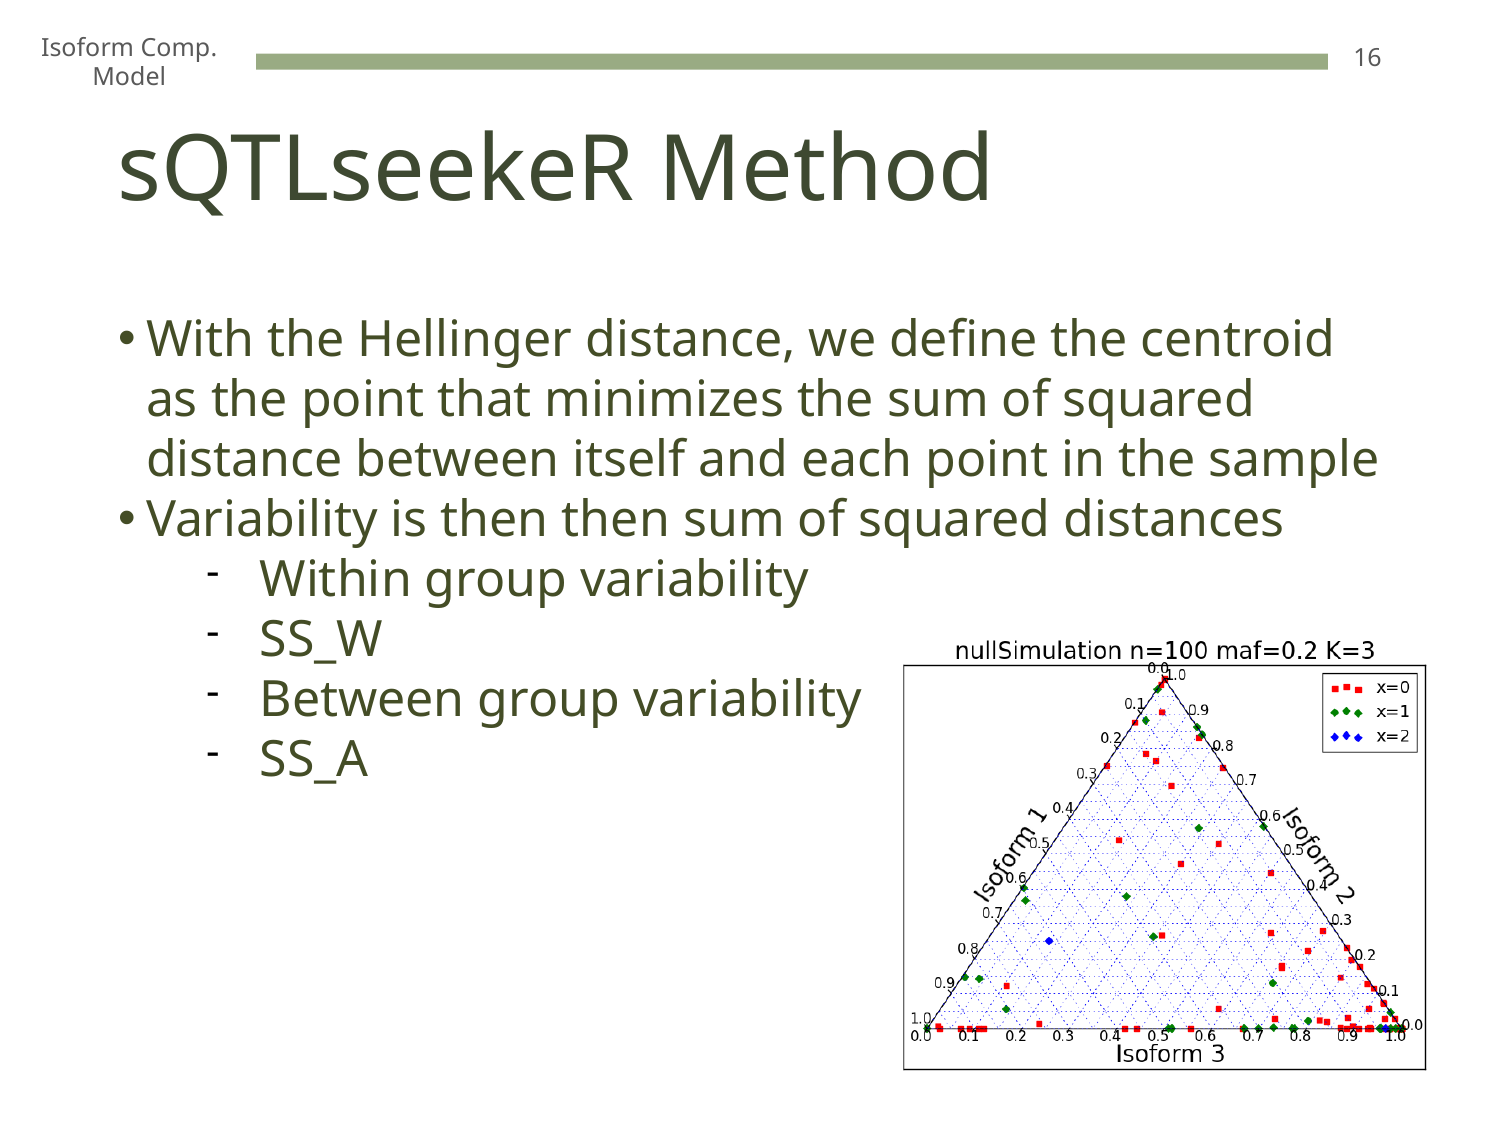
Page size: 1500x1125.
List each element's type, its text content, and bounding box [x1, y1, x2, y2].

text_box 1 [1327, 28, 1397, 89]
picture [819, 614, 1492, 1119]
text_box sQTLseekeR Method [103, 61, 1397, 280]
text_box Isoform Comp. Model [0, 31, 272, 91]
text_box With the Hellinger distance, we define the centroid as the point that minimizes the sum of squared distance between itself and each point in the sample Variability is then then sum of squared distances Within group variability SS_W Between group variability SS_A [103, 299, 1397, 1014]
